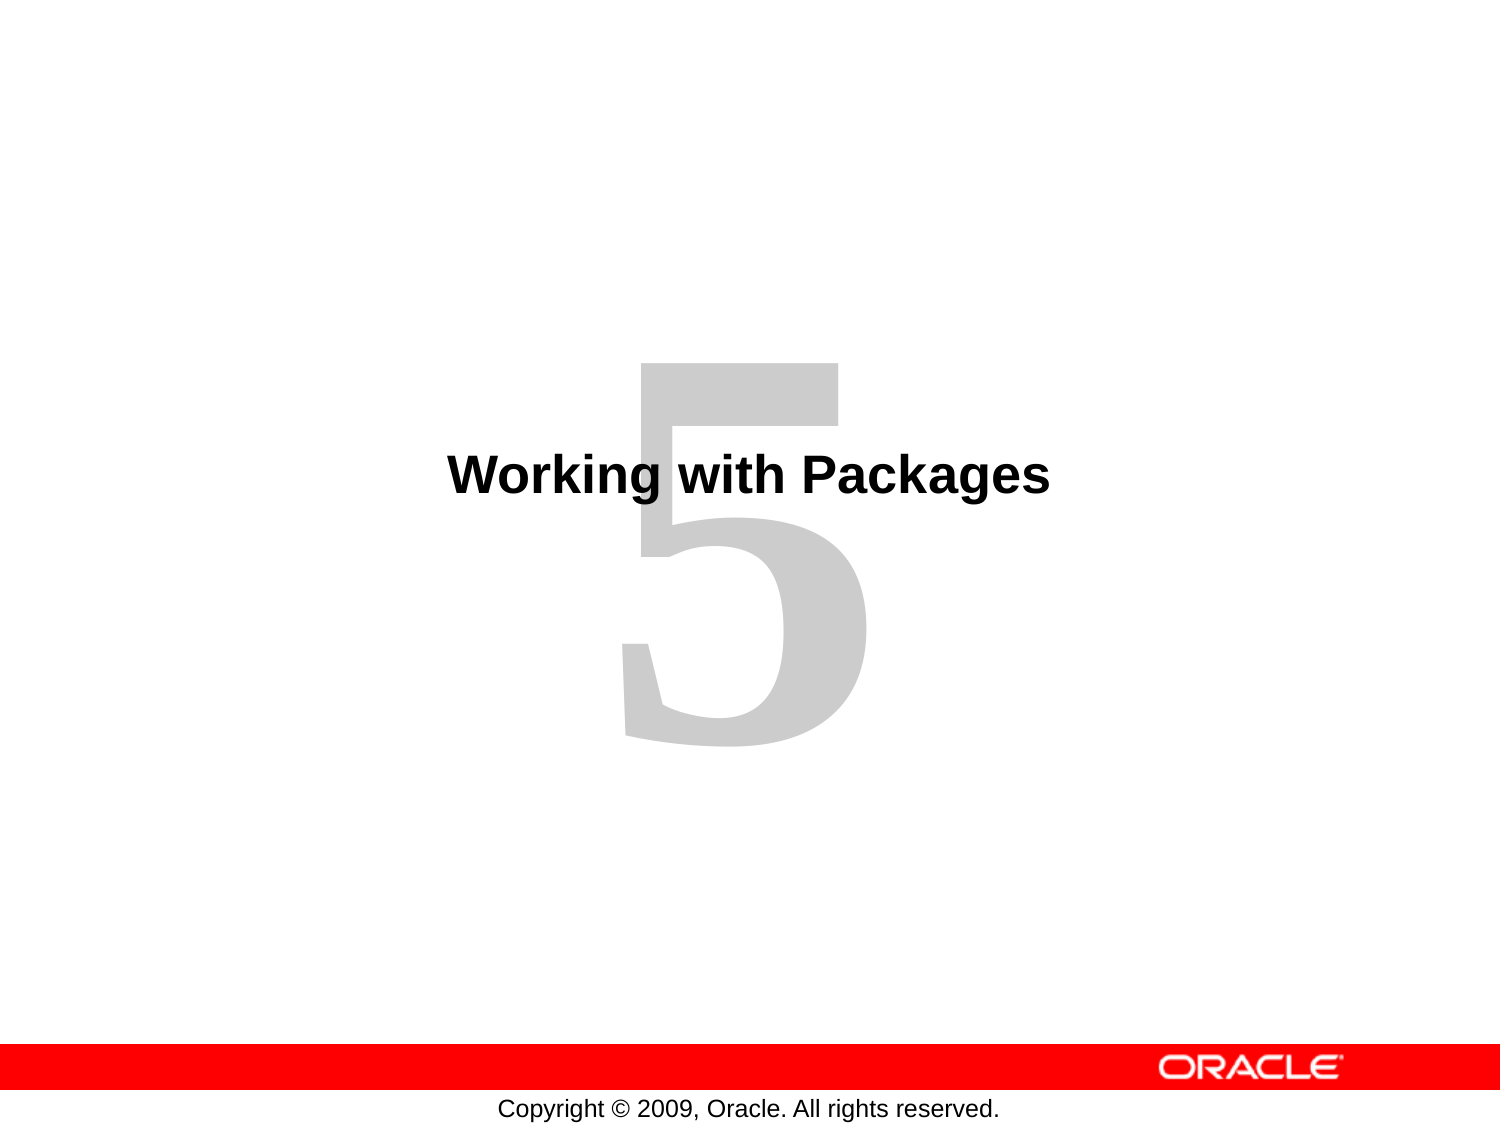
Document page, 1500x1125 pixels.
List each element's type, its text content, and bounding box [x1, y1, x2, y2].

picture [0, 1044, 1500, 1090]
title Working with Packages [149, 437, 1351, 551]
